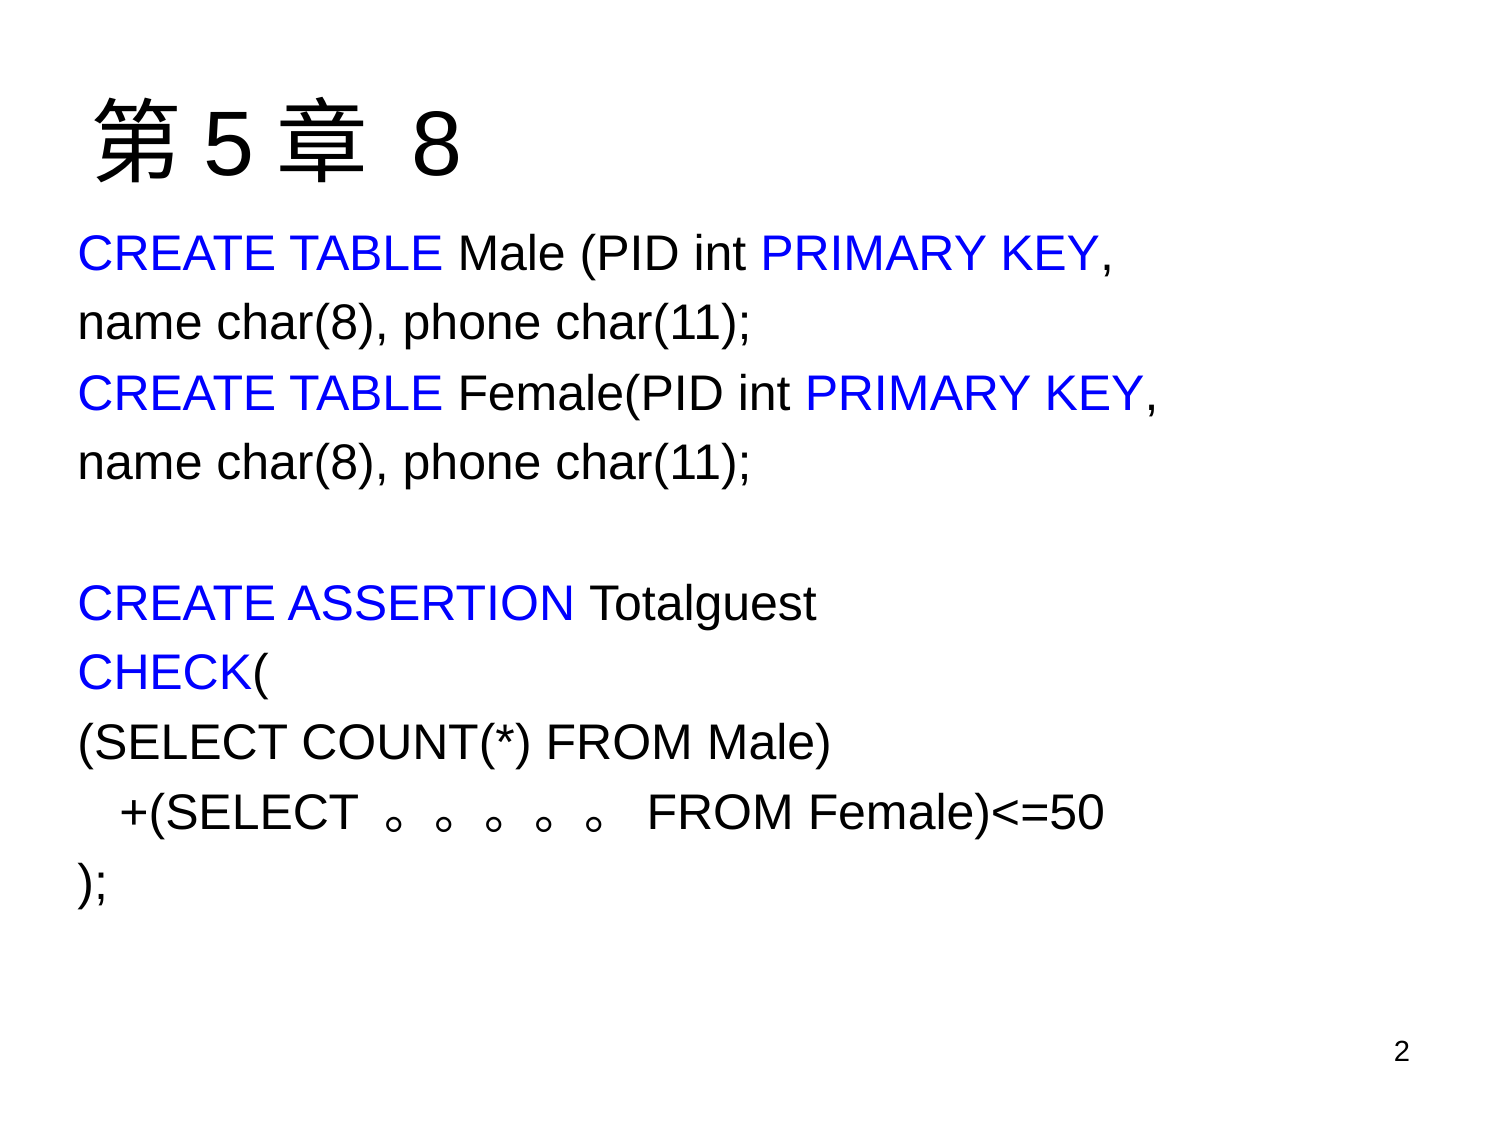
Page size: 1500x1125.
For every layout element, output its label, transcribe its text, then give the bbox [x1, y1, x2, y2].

list CREATE TABLE Male (PID int PRIMARY KEY, name char(8), phone char(11); CREATE TABLE Female(PID int PRIMARY KEY, name char(8), phone char(11); CREATE ASSERTION Totalguest CHECK( (SELECT COUNT(*) FROM Male) +(SELECT 。。。。。FROM Female)<=50 ); [62, 212, 1413, 1088]
title 第5章 8 [74, 44, 1426, 233]
slide_number 2 [1074, 1024, 1426, 1103]
